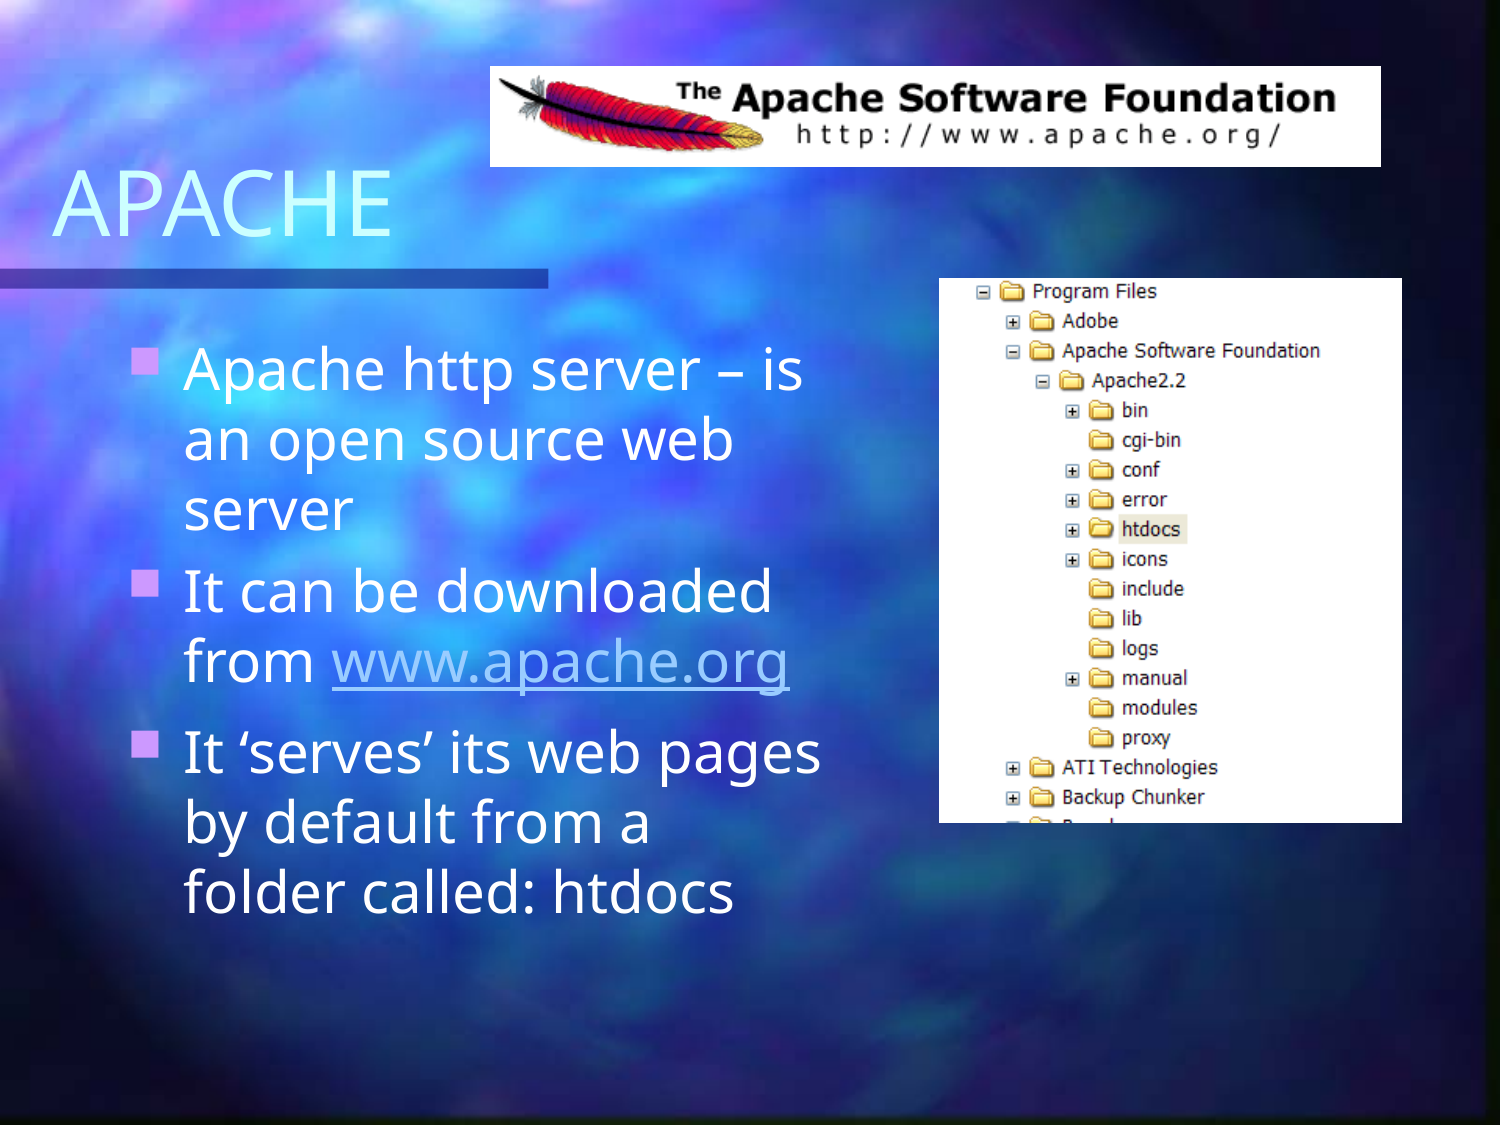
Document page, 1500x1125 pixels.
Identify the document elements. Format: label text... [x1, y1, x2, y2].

picture [0, 0, 1500, 1125]
list Apache http server – is an open source web server It can be downloaded from www.apache.org It ‘serves’ its web pages by default from a folder called: htdocs [112, 324, 845, 1001]
title APACHE [37, 74, 1313, 263]
